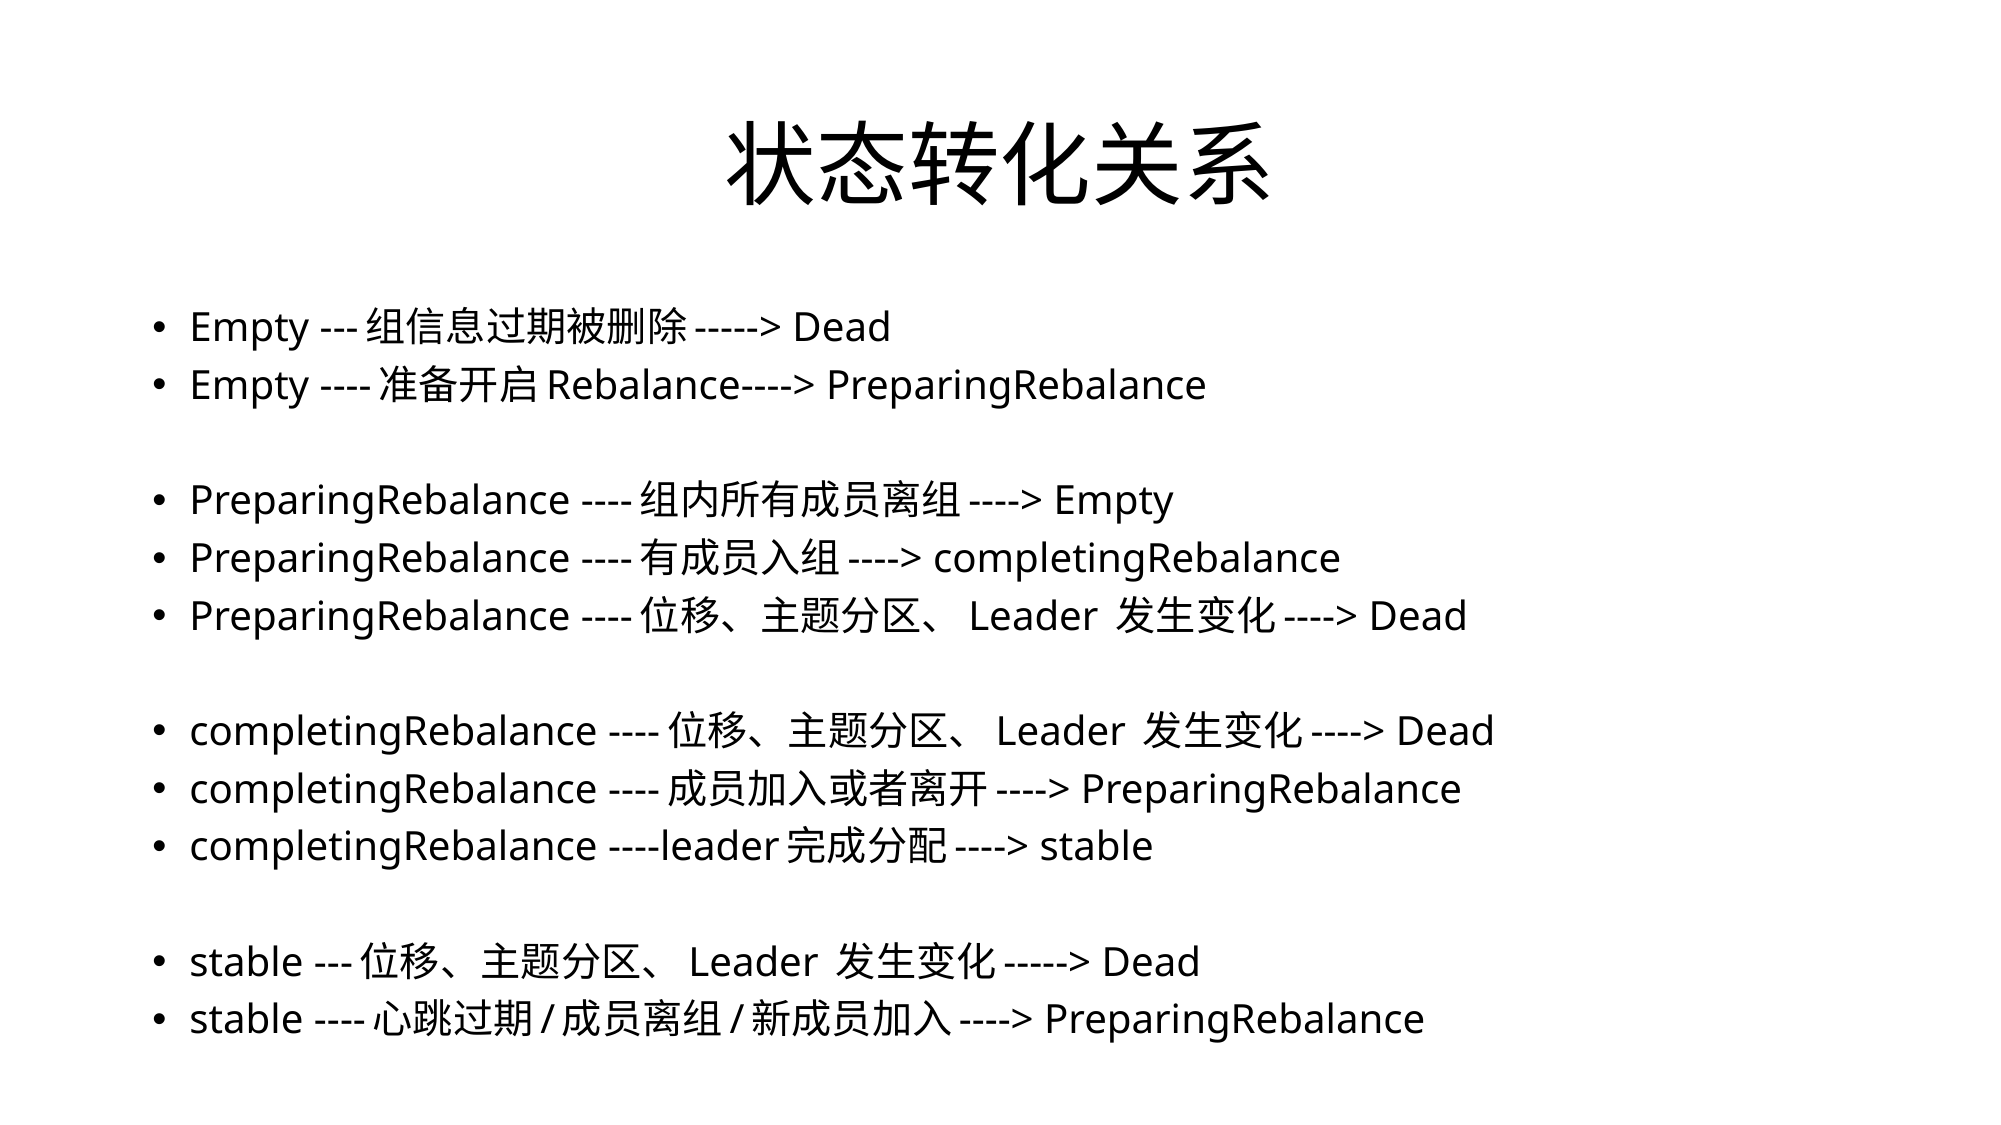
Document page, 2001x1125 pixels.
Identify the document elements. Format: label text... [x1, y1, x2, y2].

list Empty ---组信息过期被删除-----> Dead Empty ----准备开启Rebalance----> PreparingRebalance PreparingRebalance ----组内所有成员离组----> Empty PreparingRebalance ----有成员入组----> completingRebalance PreparingRebalance ----位移、主题分区、Leader 发生变化----> Dead completingRebalance ----位移、主题分区、Leader 发生变化----> Dead completingRebalance ----成员加入或者离开----> PreparingRebalance completingRebalance ----leader完成分配----> stable stable ---位移、主题分区、Leader 发生变化-----> Dead stable ----心跳过期/成员离组/新成员加入----> PreparingRebalance [137, 299, 1863, 1059]
title 状态转化关系 [137, 59, 1863, 278]
